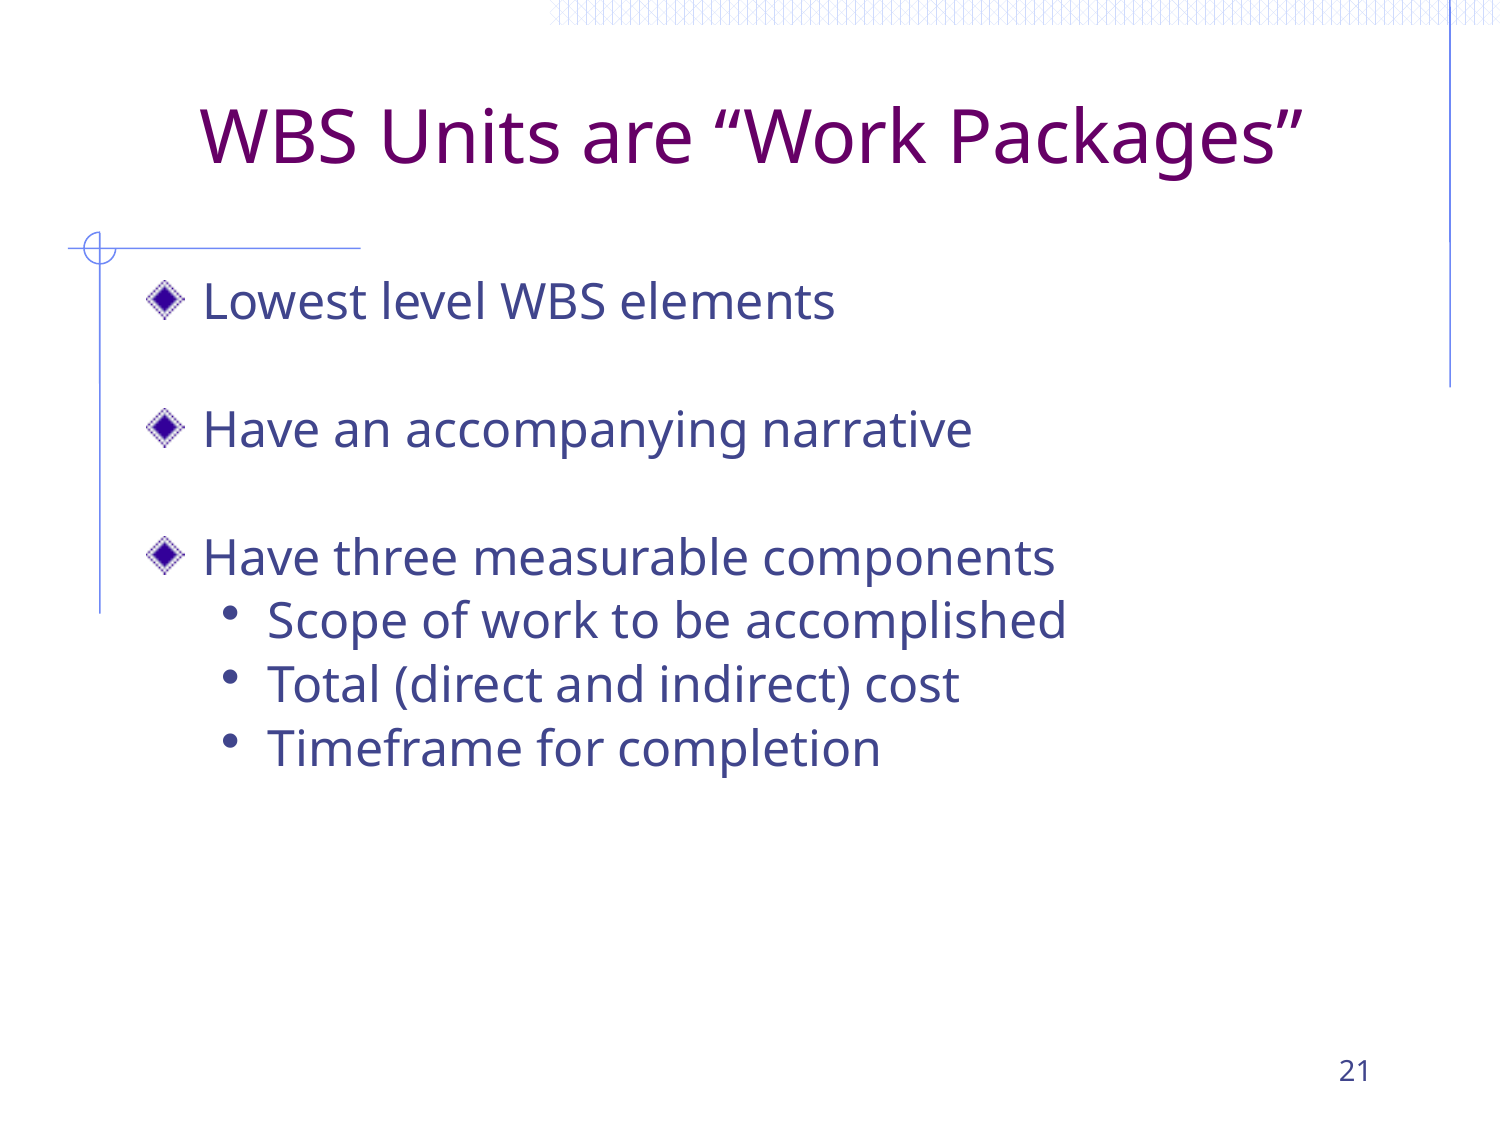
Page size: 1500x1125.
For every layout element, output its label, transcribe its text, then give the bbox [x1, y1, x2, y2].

text_box Lowest level WBS elements Have an accompanying narrative Have three measurable components Scope of work to be accomplished Total (direct and indirect) cost Timeframe for completion [131, 268, 1367, 827]
text_box WBS Units are “Work Packages” [114, 74, 1390, 186]
picture [146, 280, 185, 320]
picture [146, 536, 185, 575]
picture [146, 408, 185, 448]
slide_number 21 [1074, 1024, 1388, 1101]
